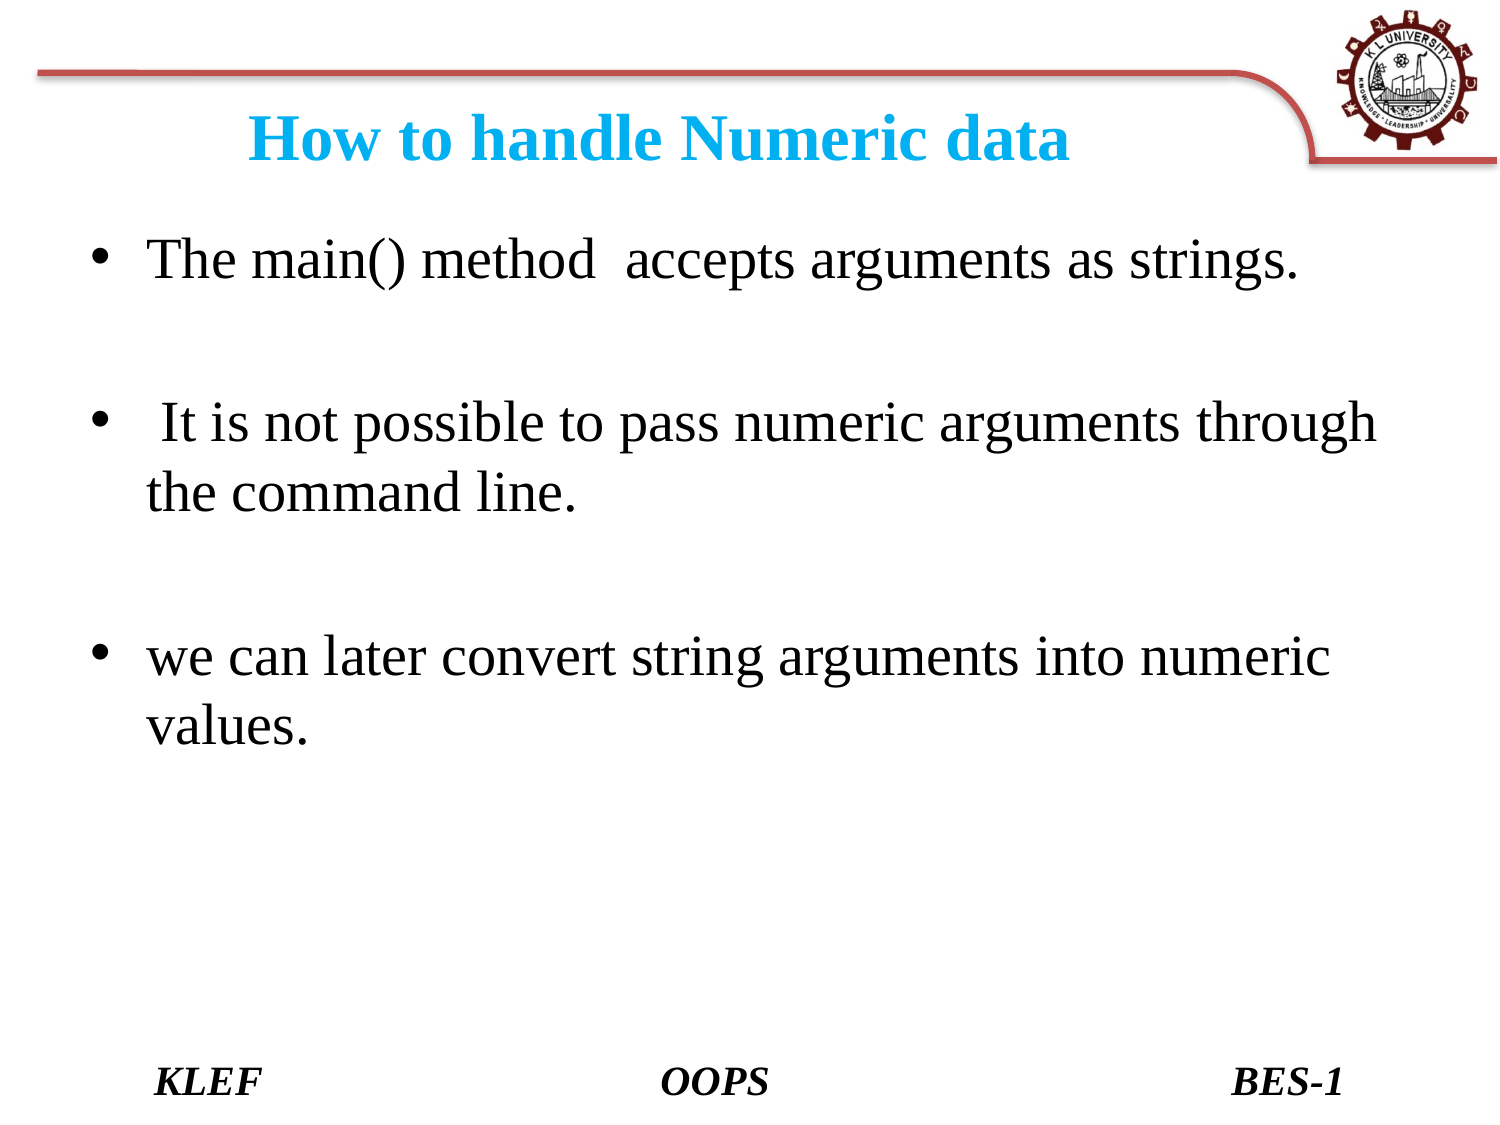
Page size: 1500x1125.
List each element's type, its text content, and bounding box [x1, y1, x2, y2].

title How to handle Numeric data [177, 79, 1143, 188]
list The main() method accepts arguments as strings. It is not possible to pass numeric arguments through the command line. we can later convert string arguments into numeric values. [74, 212, 1434, 841]
footer KLEF OOPS BES-1 [75, 1045, 1425, 1113]
picture [1333, 5, 1481, 154]
